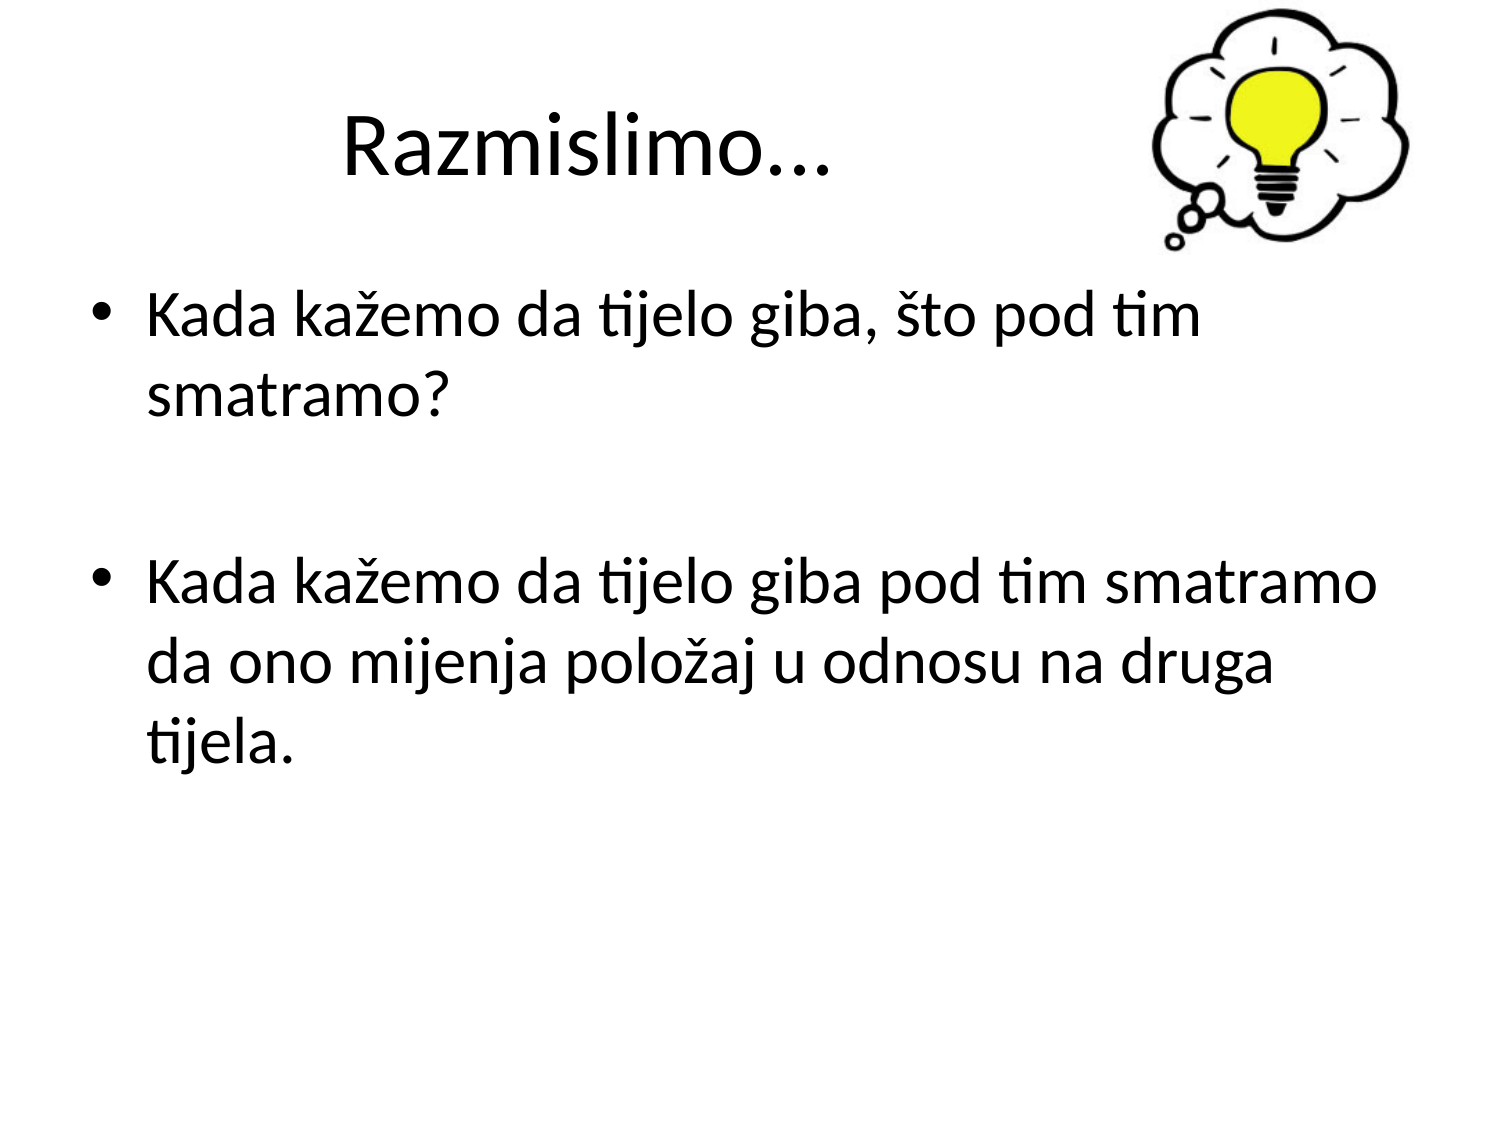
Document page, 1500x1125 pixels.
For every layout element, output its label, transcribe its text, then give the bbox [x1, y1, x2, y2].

picture [1148, 0, 1419, 266]
list Kada kažemo da tijelo giba, što pod tim smatramo? Kada kažemo da tijelo giba pod tim smatramo da ono mijenja položaj u odnosu na druga tijela. [75, 262, 1425, 1005]
title Razmislimo... [75, 45, 1102, 233]
